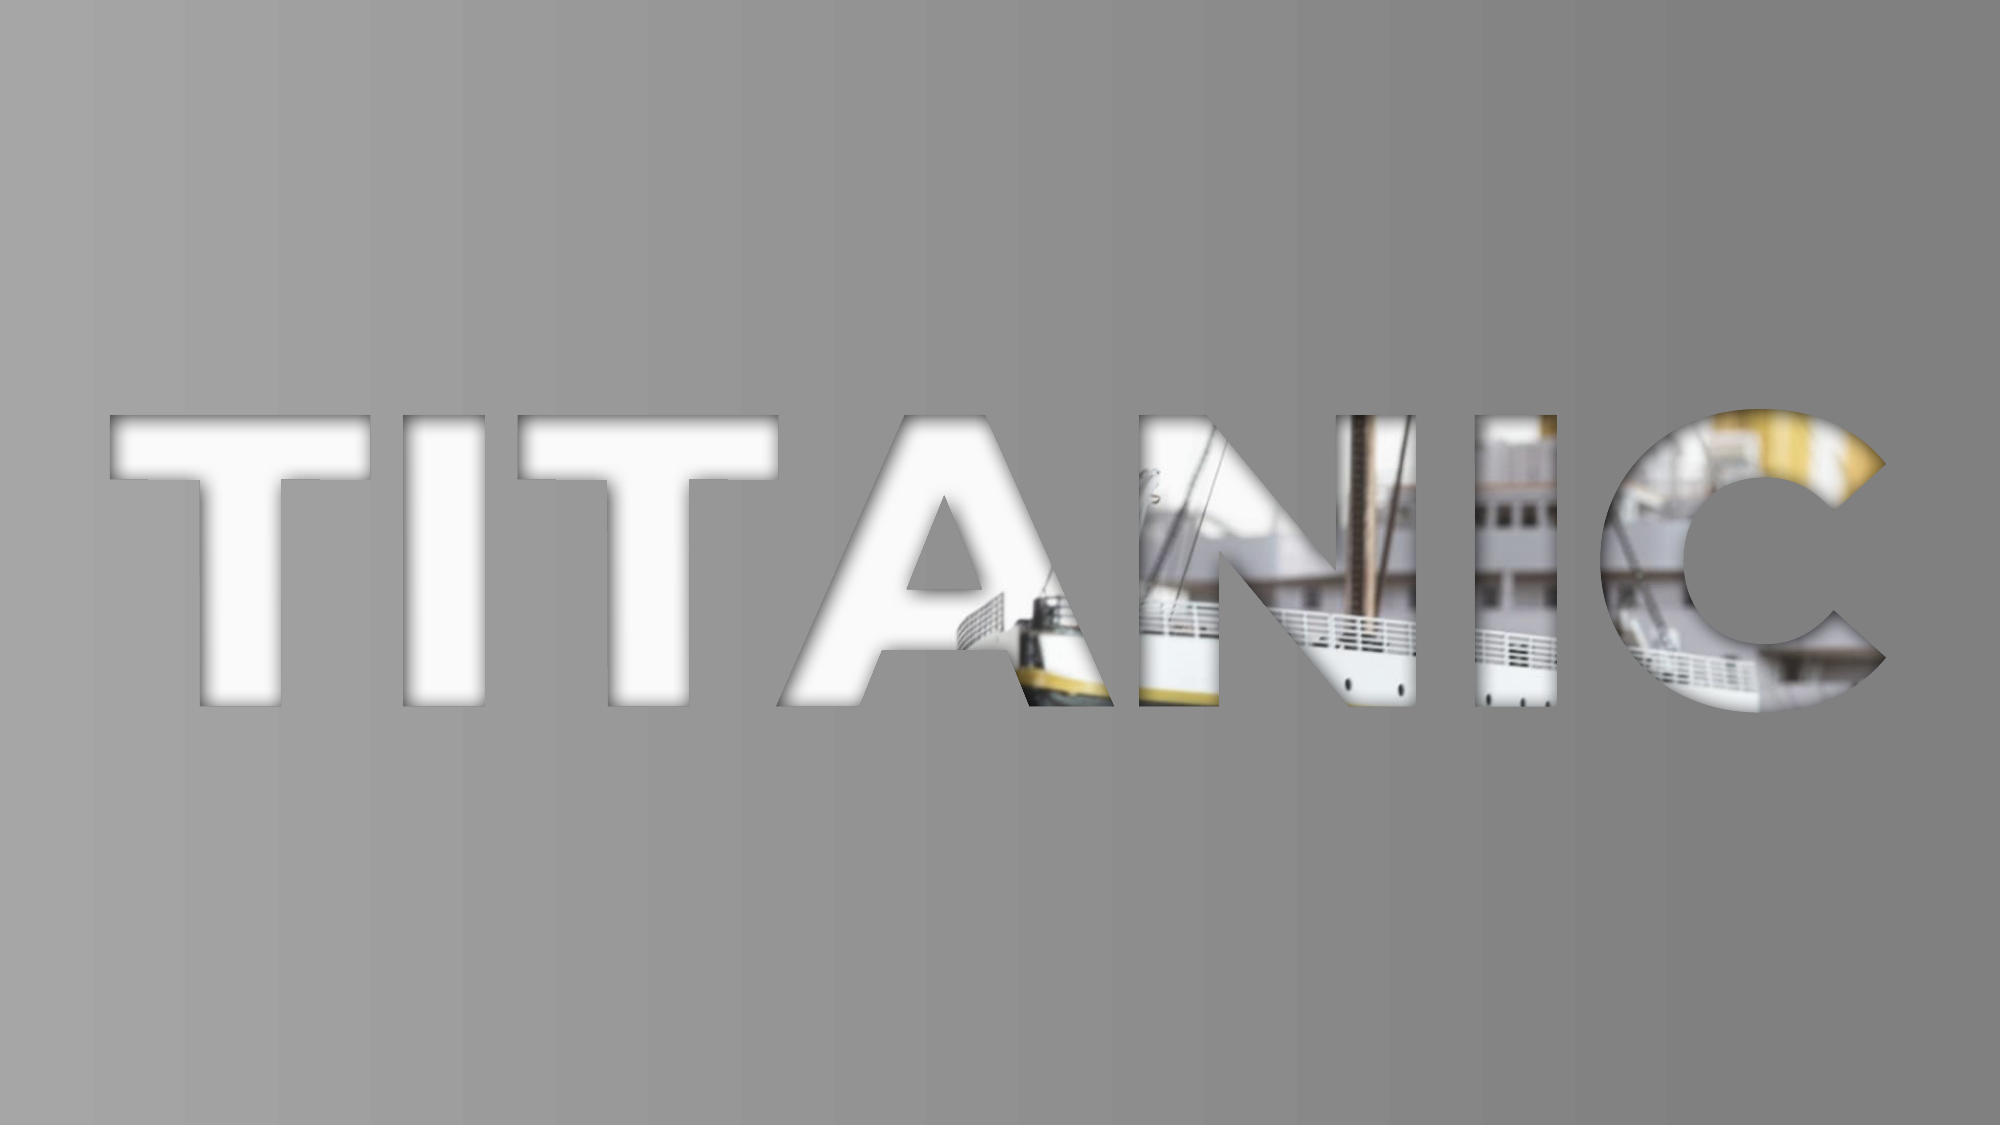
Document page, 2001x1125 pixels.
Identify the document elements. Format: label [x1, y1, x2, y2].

picture [849, 0, 2000, 1125]
text_box [0, 0, 849, 1125]
